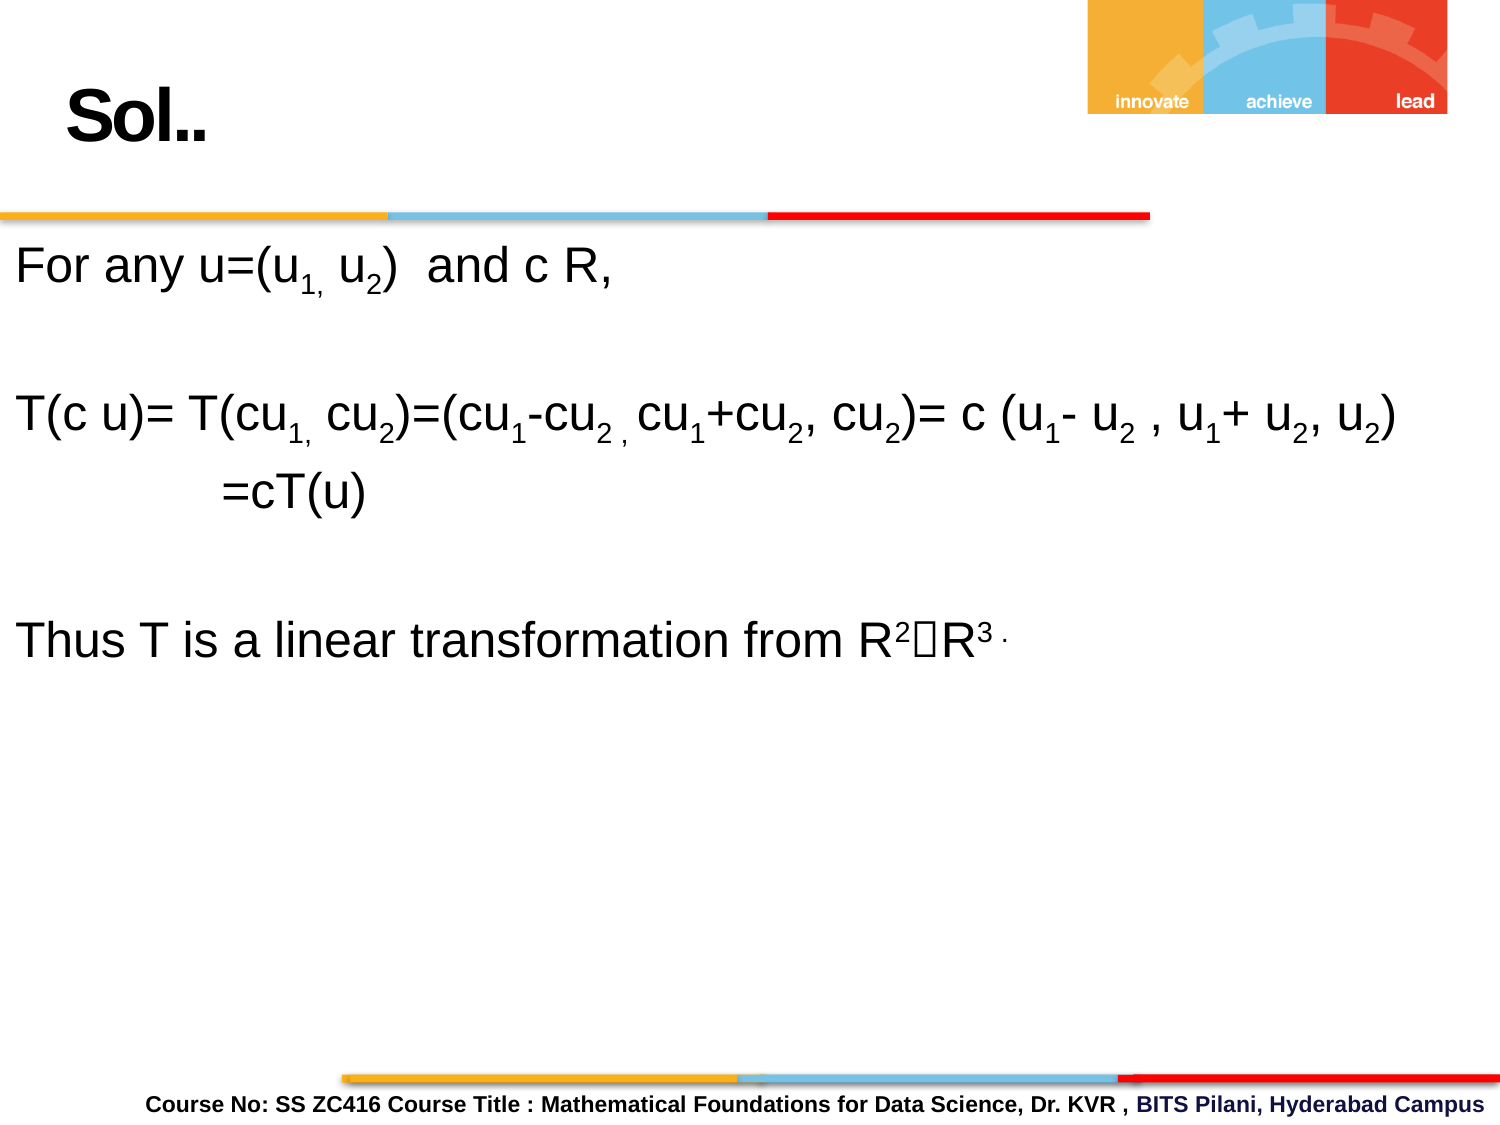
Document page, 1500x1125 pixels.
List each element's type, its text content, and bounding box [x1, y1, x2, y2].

list Sol.. [50, 24, 1088, 213]
picture [1087, 0, 1448, 114]
